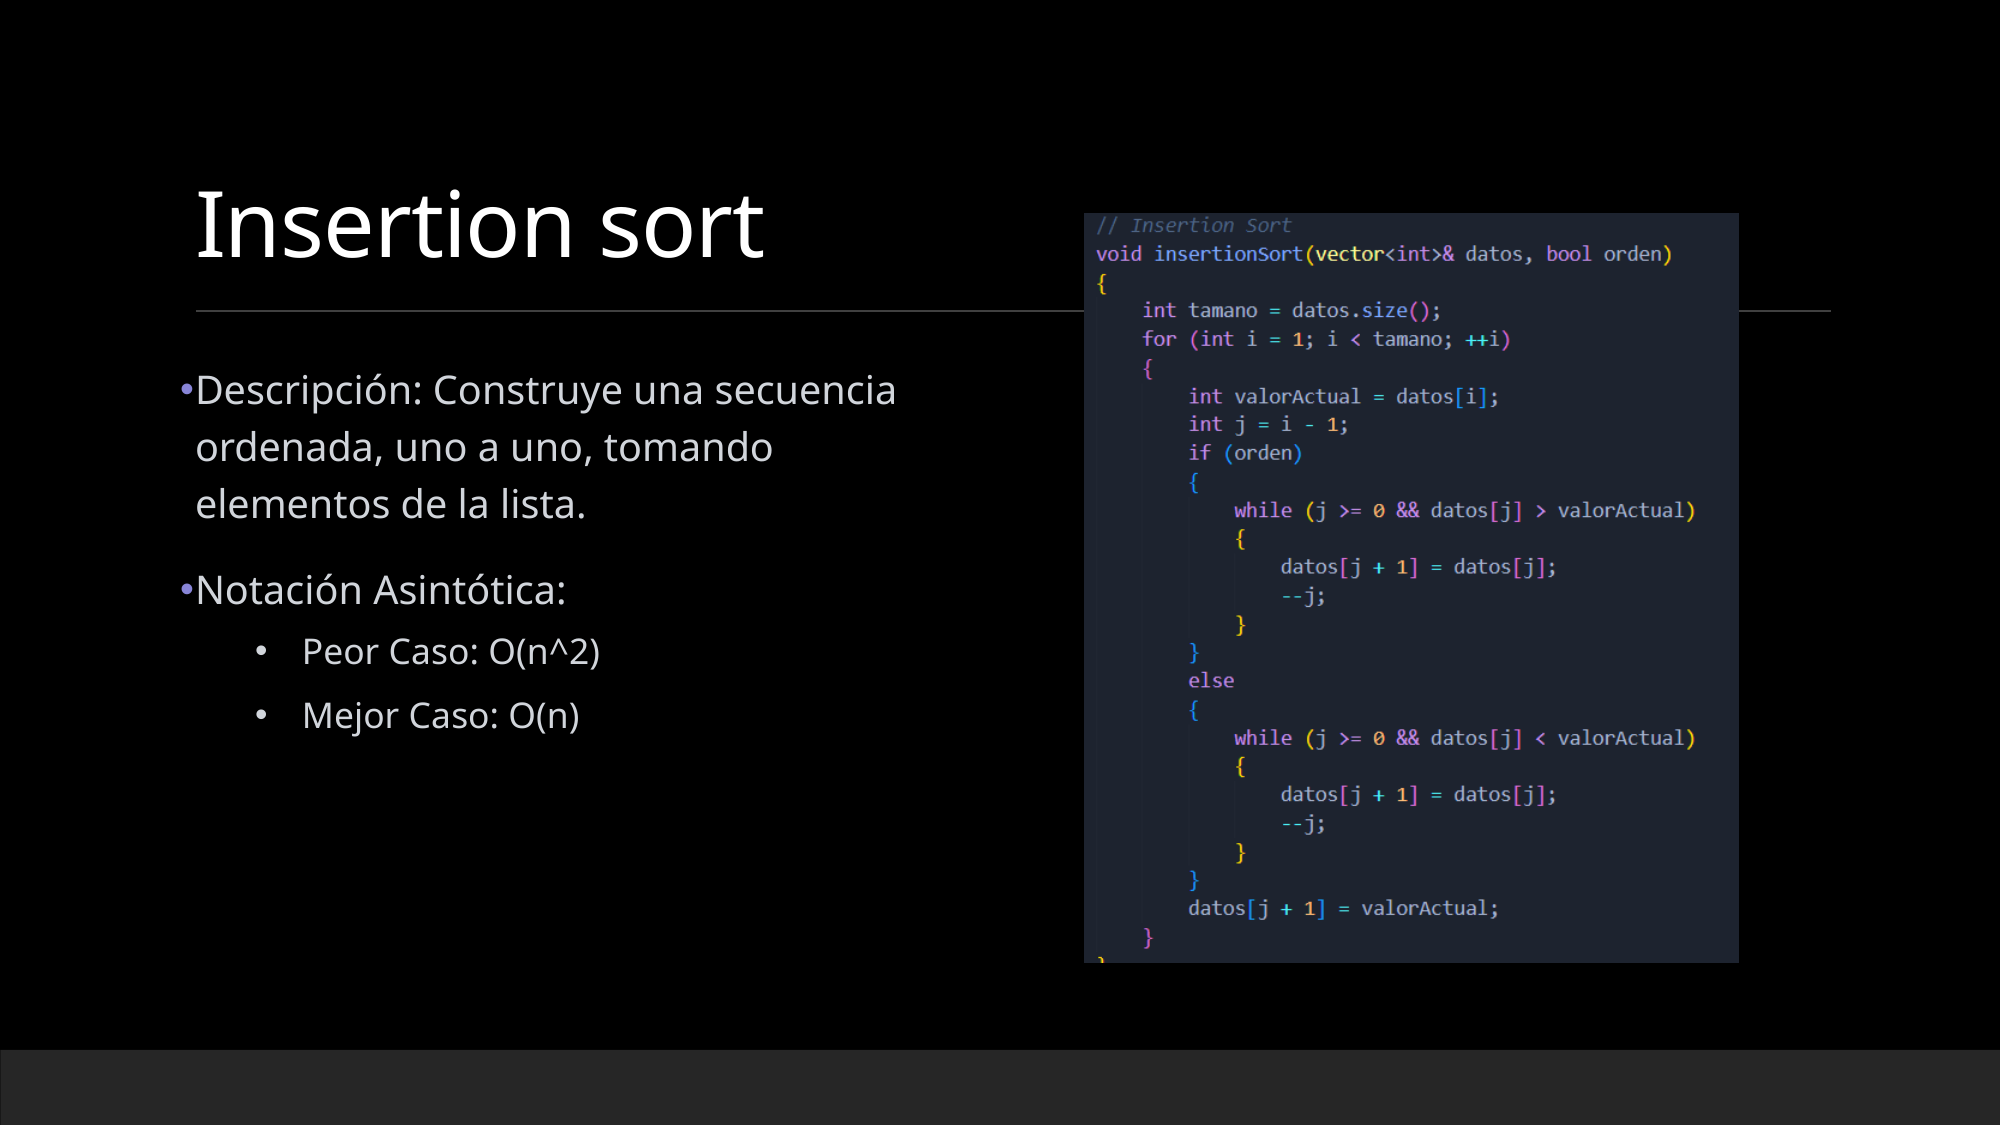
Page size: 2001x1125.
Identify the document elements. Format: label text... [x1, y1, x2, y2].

list Descripción: Construye una secuencia ordenada, uno a uno, tomando elementos de la lista. Notación Asintótica: Peor Caso: O(n^2) Mejor Caso: O(n) [180, 347, 942, 963]
picture [1084, 212, 1739, 964]
title Insertion sort [180, 47, 1830, 285]
